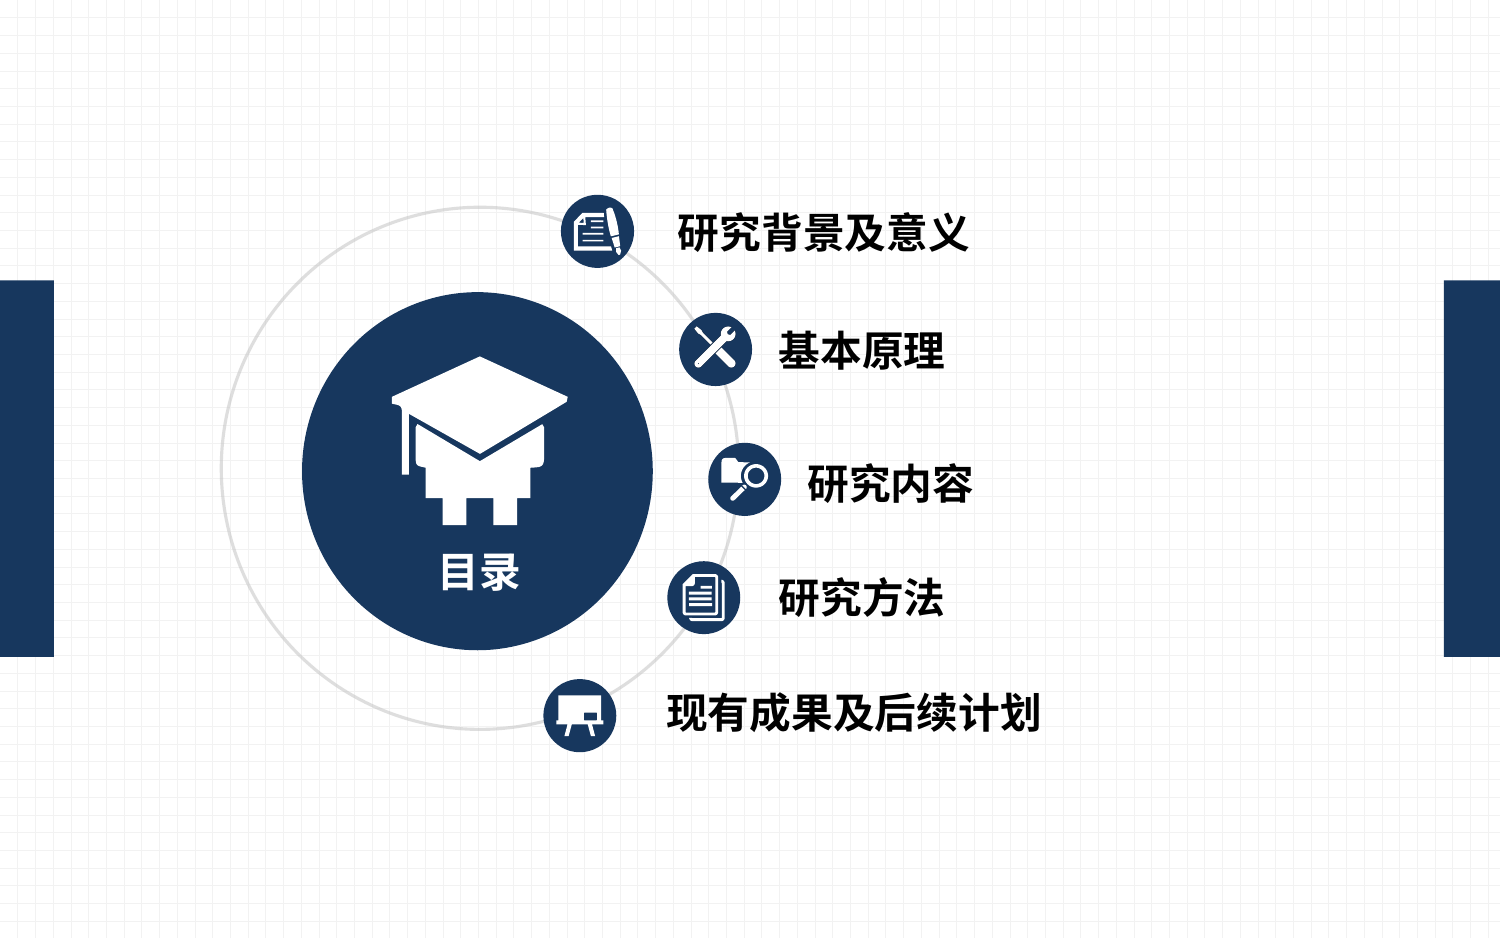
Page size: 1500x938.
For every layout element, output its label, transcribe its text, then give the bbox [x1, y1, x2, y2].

text_box 研究内容 [792, 450, 1294, 516]
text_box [678, 312, 753, 387]
text_box 现有成果及后续计划 [651, 679, 1152, 744]
text_box 研究方法 [763, 564, 1265, 630]
text_box [221, 207, 738, 730]
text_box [301, 291, 654, 651]
text_box [0, 278, 56, 659]
text_box 基本原理 [763, 317, 1265, 383]
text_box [543, 678, 617, 753]
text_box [560, 194, 635, 269]
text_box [707, 442, 782, 517]
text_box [667, 560, 741, 635]
text_box 研究背景及意义 [663, 199, 1164, 265]
text_box [1442, 278, 1500, 659]
